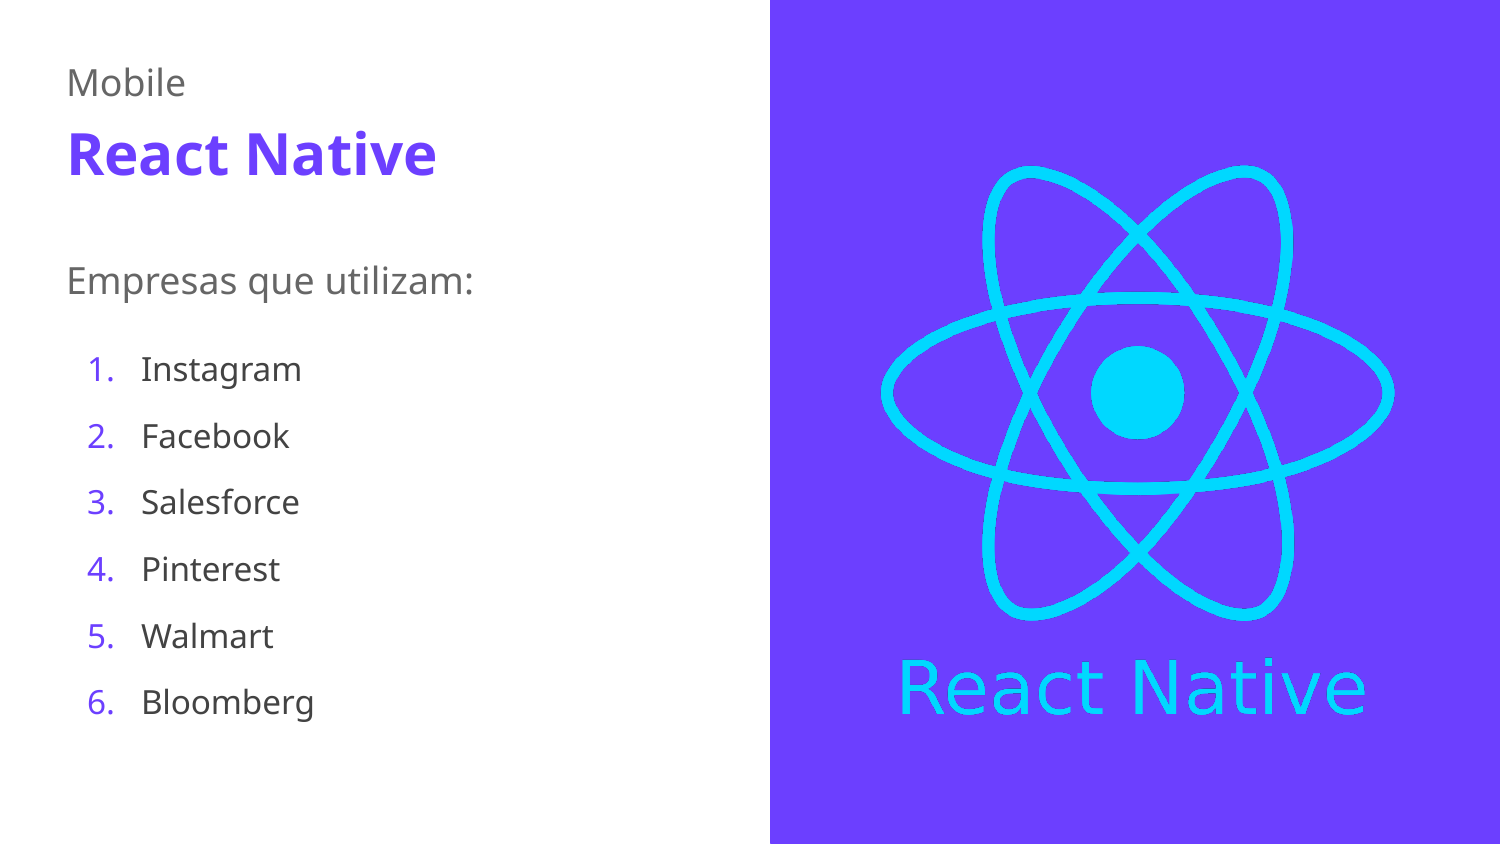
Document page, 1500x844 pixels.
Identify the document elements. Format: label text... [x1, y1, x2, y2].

title Empresas que utilizam: [51, 241, 519, 335]
text_box [771, 0, 1500, 844]
picture [874, 119, 1397, 725]
title Mobile React Native [51, 44, 699, 226]
list Instagram Facebook Salesforce Pinterest Walmart Bloomberg [51, 327, 987, 804]
